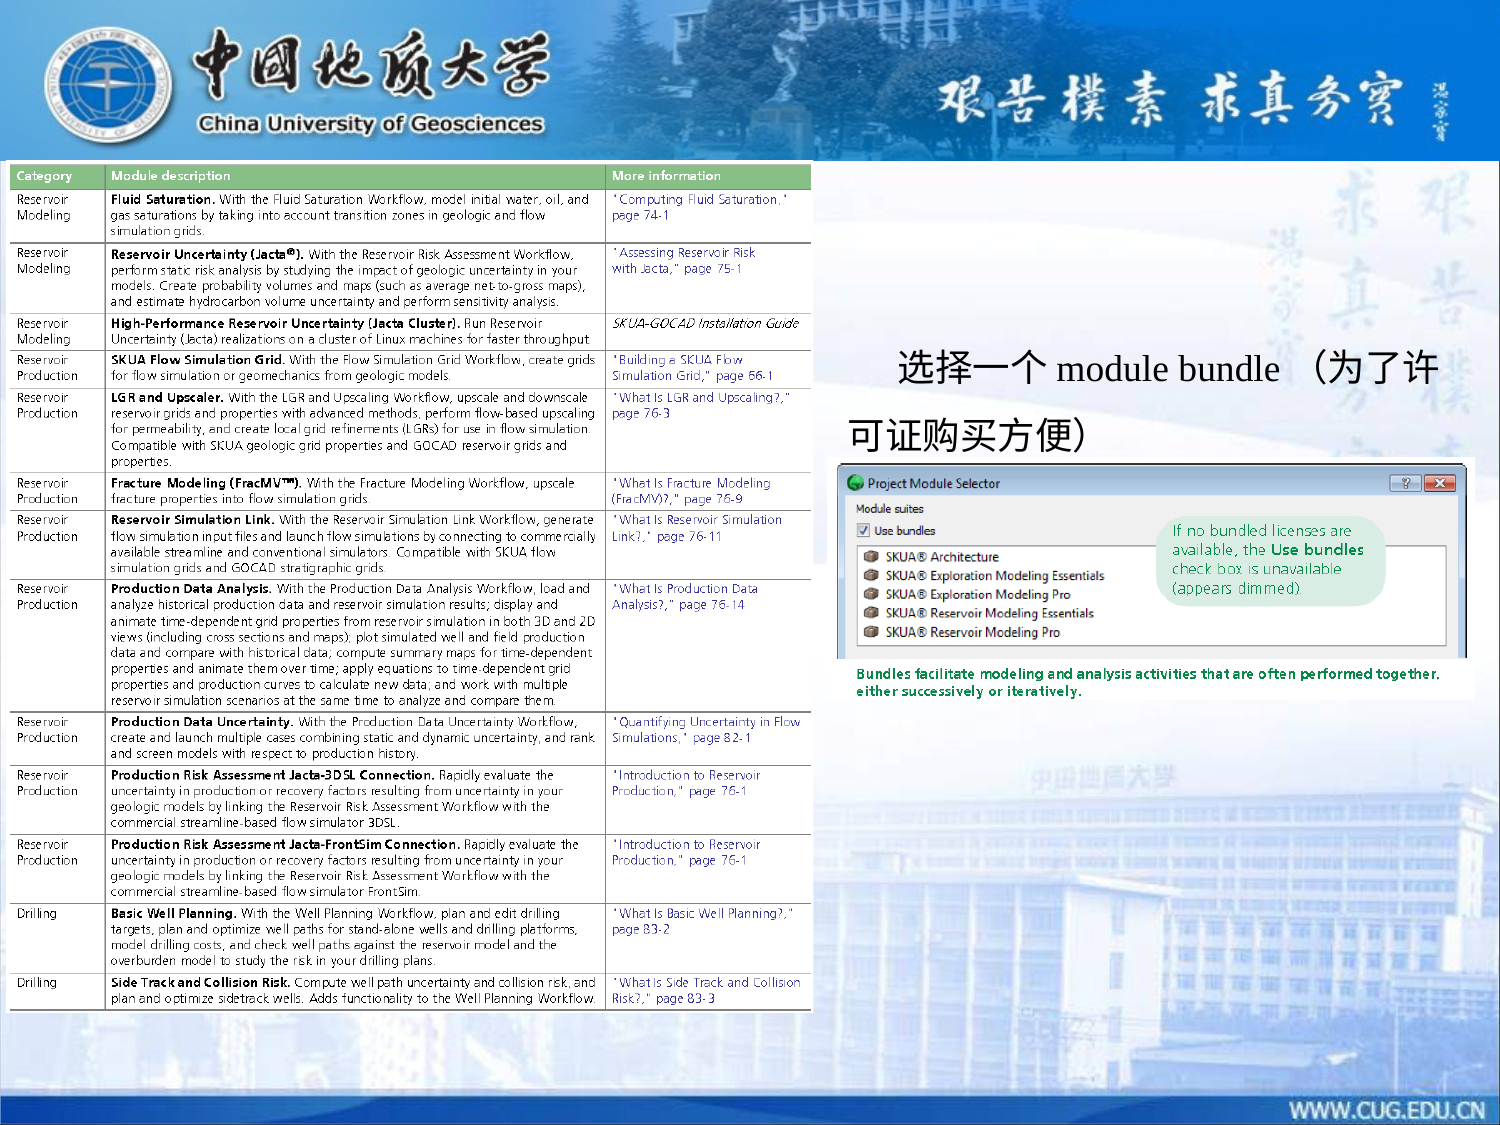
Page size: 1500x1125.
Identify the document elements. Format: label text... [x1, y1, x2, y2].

picture [0, 0, 1500, 1125]
text_box 选择一个module bundle（为了许可证购买方便） [832, 314, 1459, 455]
